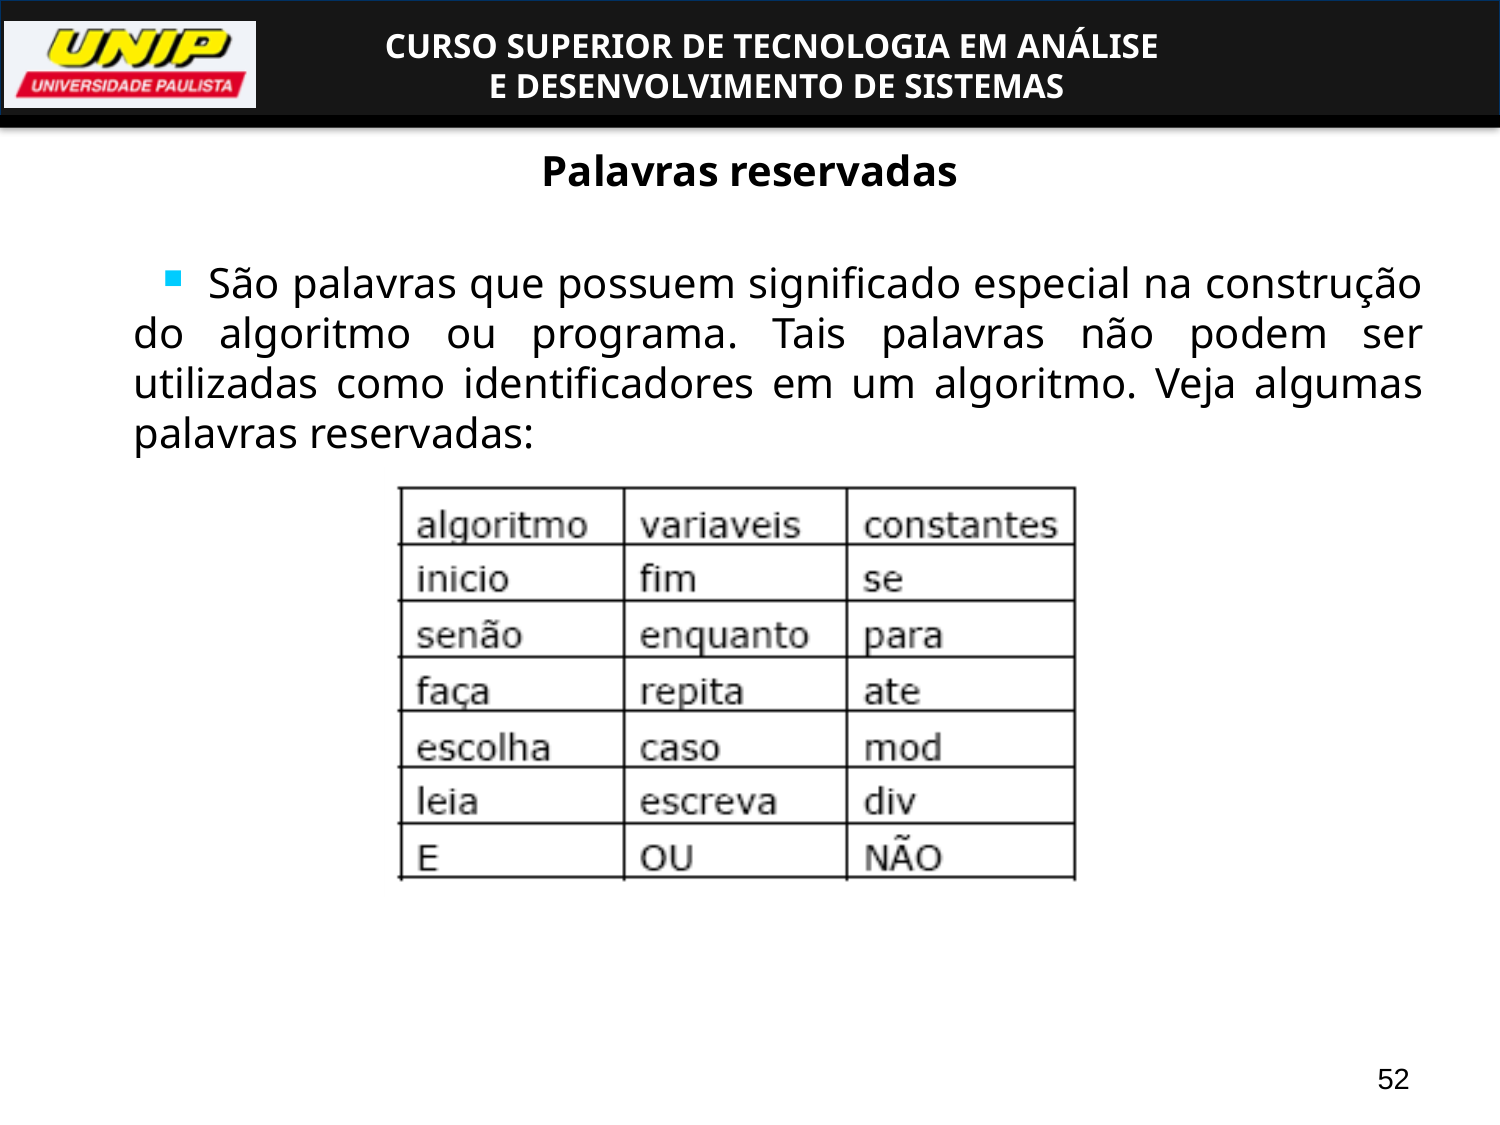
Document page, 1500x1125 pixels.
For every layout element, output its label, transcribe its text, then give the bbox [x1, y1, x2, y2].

text_box [842, 10, 882, 105]
text_box Palavras reservadas [0, 137, 1500, 202]
picture [4, 91, 256, 108]
text_box [0, 0, 1500, 91]
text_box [383, 467, 1105, 898]
slide_number 52 [1074, 1024, 1425, 1103]
text_box São palavras que possuem significado especial na construção do algoritmo ou programa. Tais palavras não podem ser utilizadas como identificadores em um algoritmo. Veja algumas palavras reservadas: [88, 202, 1439, 872]
